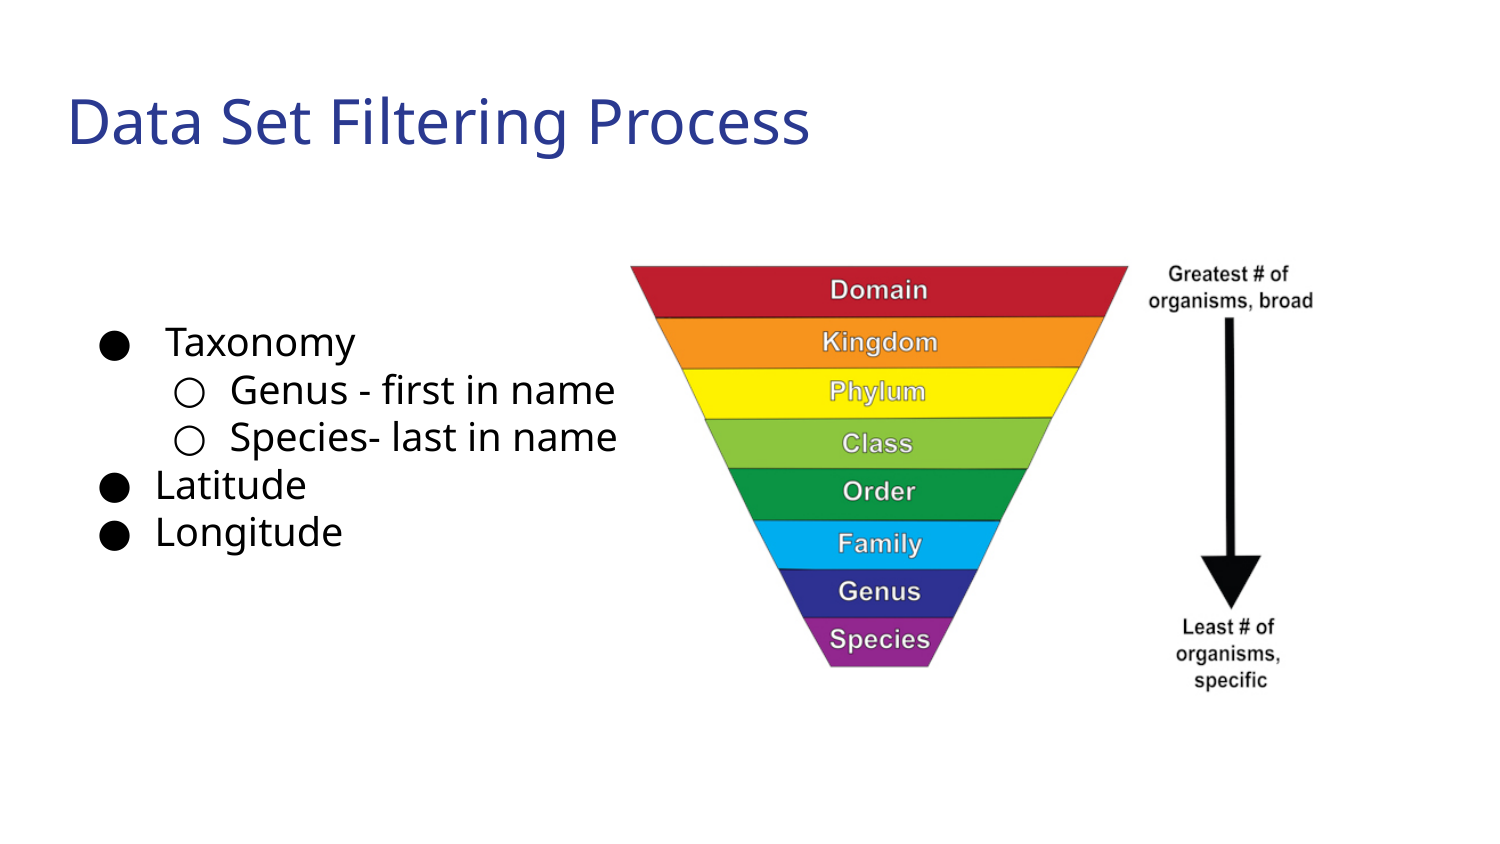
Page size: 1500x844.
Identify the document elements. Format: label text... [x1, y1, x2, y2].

text_box Taxonomy Genus - first in name Species- last in name Latitude Longitude [64, 207, 1449, 792]
title Data Set Filtering Process [51, 67, 1449, 167]
picture [629, 248, 1314, 696]
